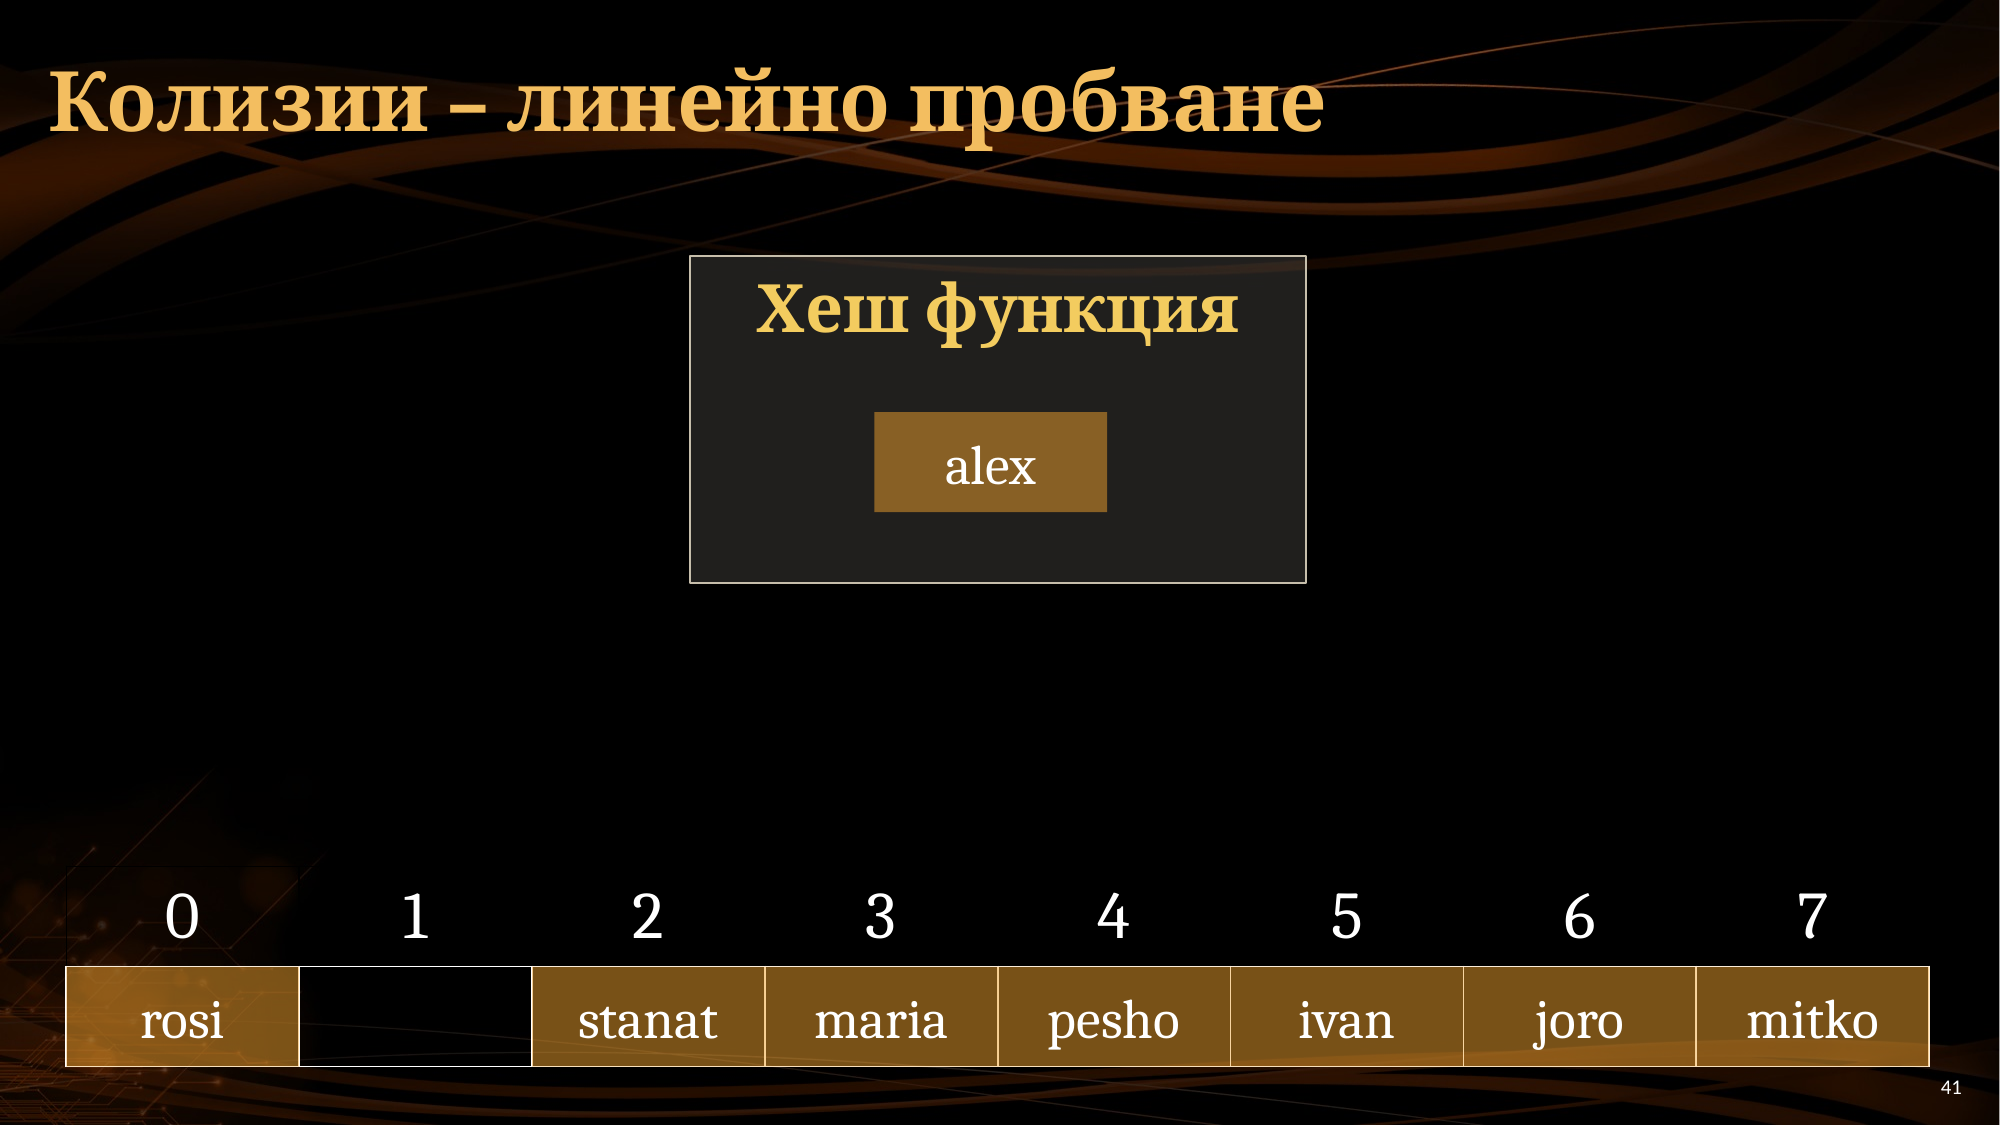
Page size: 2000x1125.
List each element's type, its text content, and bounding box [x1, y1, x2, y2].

table_header 2 [533, 867, 764, 966]
text_box ivan [1231, 966, 1463, 1067]
table_header 3 [766, 867, 997, 966]
table_header 4 [998, 867, 1230, 966]
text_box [689, 256, 1307, 584]
table_header 5 [1231, 867, 1463, 966]
table_header 0 [67, 867, 298, 966]
picture [0, 0, 2000, 1125]
table_header 6 [1464, 867, 1696, 966]
table_cell [300, 967, 531, 1066]
text_box pesho [997, 966, 1231, 1067]
text_box rosi [66, 966, 300, 1067]
table_header 1 [300, 867, 531, 966]
text_box joro [1463, 966, 1696, 1067]
text_box stanat [532, 966, 765, 1067]
slide_number 41 [1897, 1070, 1968, 1103]
text_box mitko [1696, 966, 1930, 1067]
table_header 7 [1697, 867, 1928, 966]
text_box maria [765, 966, 997, 1067]
title Колизии – линейно пробване [30, 6, 1968, 189]
